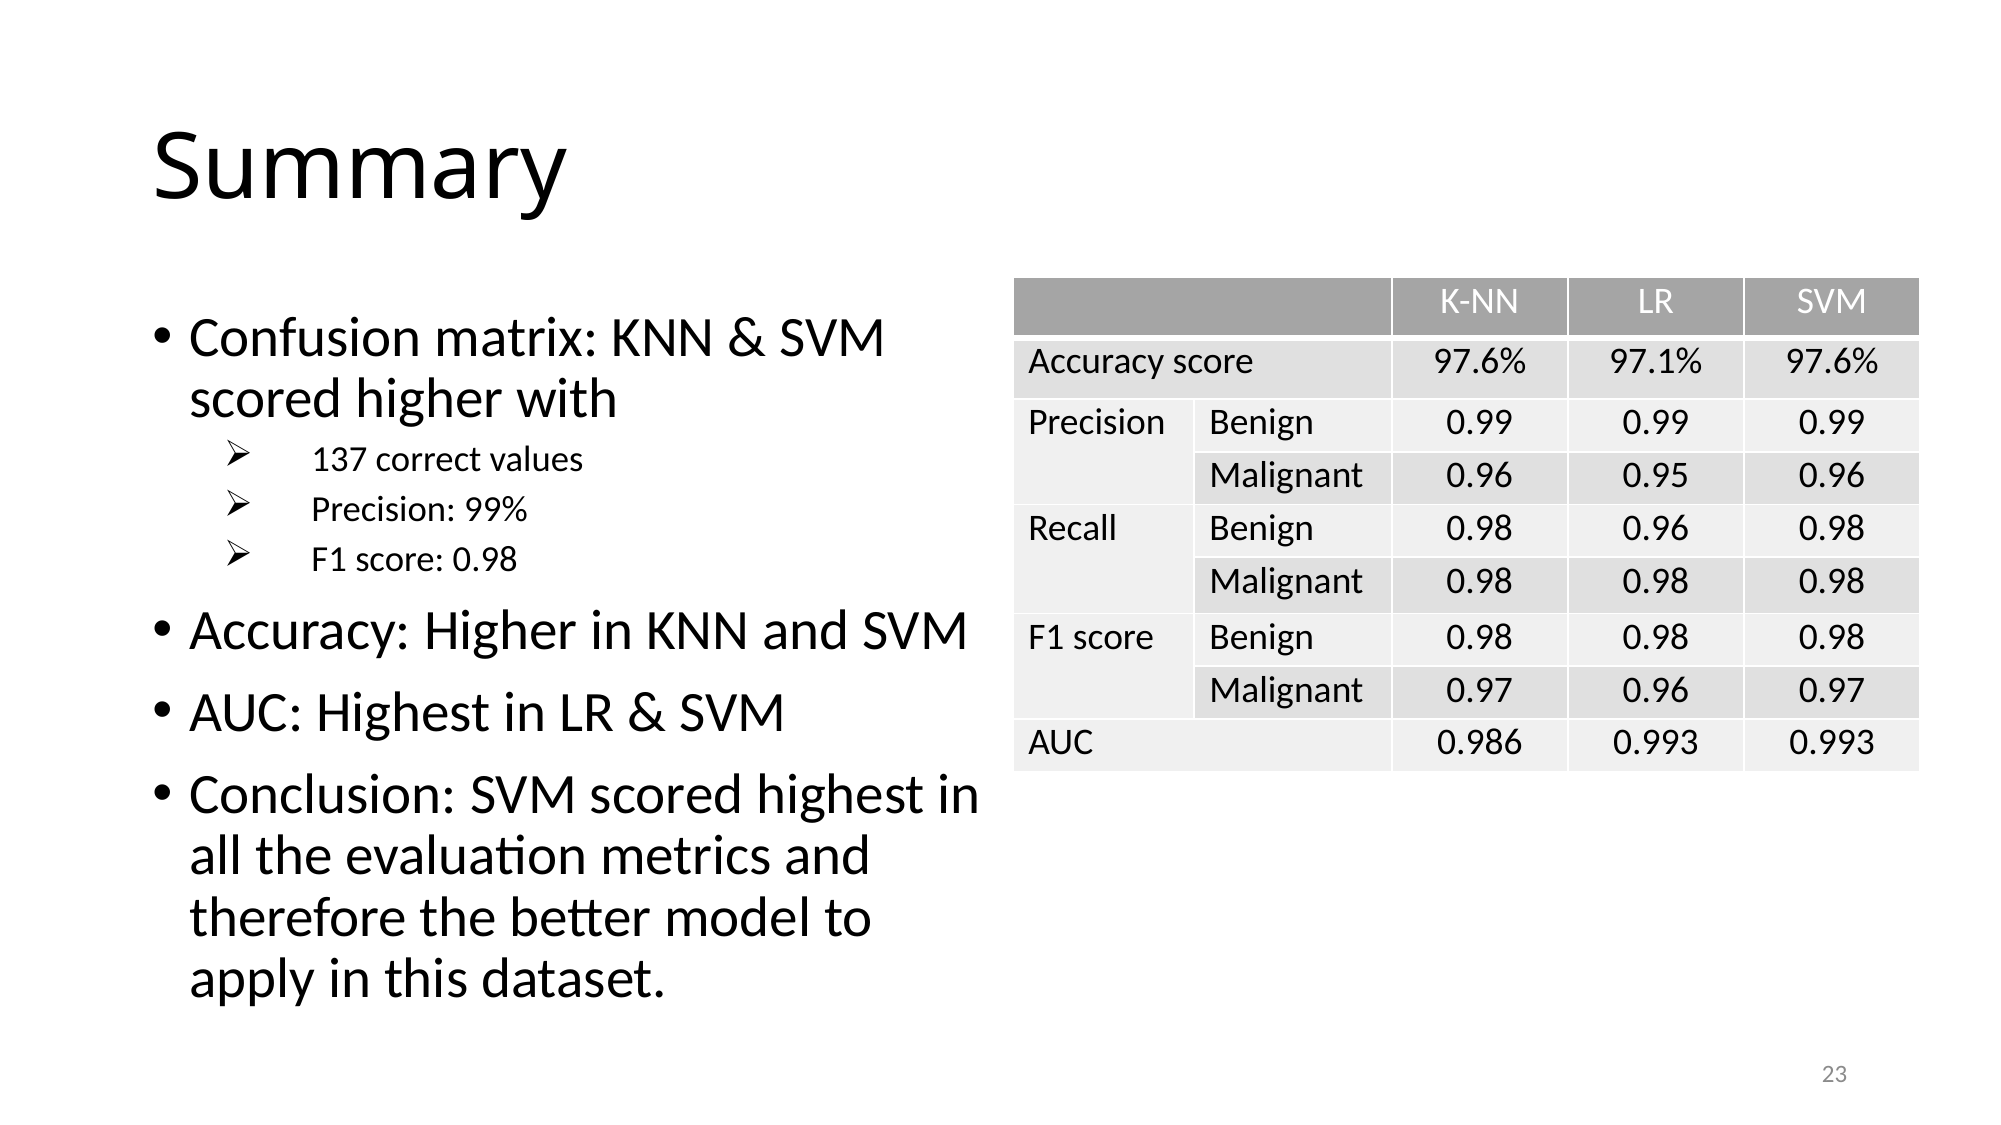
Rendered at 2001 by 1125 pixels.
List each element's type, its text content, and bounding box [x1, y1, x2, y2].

table_cell 97.1% [1569, 341, 1743, 398]
table_cell 0.97 [1745, 667, 1919, 718]
table_cell Recall [1014, 505, 1193, 613]
table_cell 0.98 [1745, 614, 1919, 665]
table_cell 0.98 [1745, 558, 1919, 613]
table_cell 0.96 [1393, 453, 1567, 504]
table_cell Malignant [1195, 453, 1391, 504]
table_cell 0.993 [1745, 720, 1919, 771]
slide_number 23 [1412, 1042, 1863, 1103]
table_cell 0.98 [1569, 614, 1743, 665]
table_cell 0.98 [1393, 505, 1567, 556]
table_cell Malignant [1195, 667, 1391, 718]
table_cell AUC [1014, 720, 1391, 771]
table_cell F1 score [1014, 614, 1193, 718]
table_cell Malignant [1195, 558, 1391, 613]
list Confusion matrix: KNN & SVM scored higher with 137 correct values Precision: 99% F1 score: 0.98 Accuracy: Higher in KNN and SVM AUC: Highest in LR & SVM Conclusion: SVM scored highest in all the evaluation metrics and therefore the better model to apply in this dataset. [137, 299, 1014, 1024]
table_cell Precision [1014, 400, 1193, 504]
table_header LR [1569, 278, 1743, 335]
title Summary [137, 59, 1863, 278]
table_cell Benign [1195, 400, 1391, 451]
table_cell Benign [1195, 505, 1391, 556]
table_cell 97.6% [1393, 341, 1567, 398]
table_cell 0.99 [1393, 400, 1567, 451]
table_cell 0.98 [1569, 558, 1743, 613]
table_cell 97.6% [1745, 341, 1919, 398]
table_cell 0.96 [1569, 667, 1743, 718]
table_cell 0.96 [1569, 505, 1743, 556]
table_cell 0.98 [1393, 614, 1567, 665]
table_cell 0.95 [1569, 453, 1743, 504]
table_cell Benign [1195, 614, 1391, 665]
table_header [1014, 278, 1391, 335]
table_cell 0.986 [1393, 720, 1567, 771]
table_cell 0.96 [1745, 453, 1919, 504]
table_header SVM [1745, 278, 1919, 335]
table_cell 0.99 [1745, 400, 1919, 451]
table_cell 0.993 [1569, 720, 1743, 771]
table_cell Accuracy score [1014, 341, 1391, 398]
table_header K-NN [1393, 278, 1567, 335]
table_cell 0.98 [1393, 558, 1567, 613]
table_cell 0.98 [1745, 505, 1919, 556]
table_cell 0.97 [1393, 667, 1567, 718]
table_cell 0.99 [1569, 400, 1743, 451]
